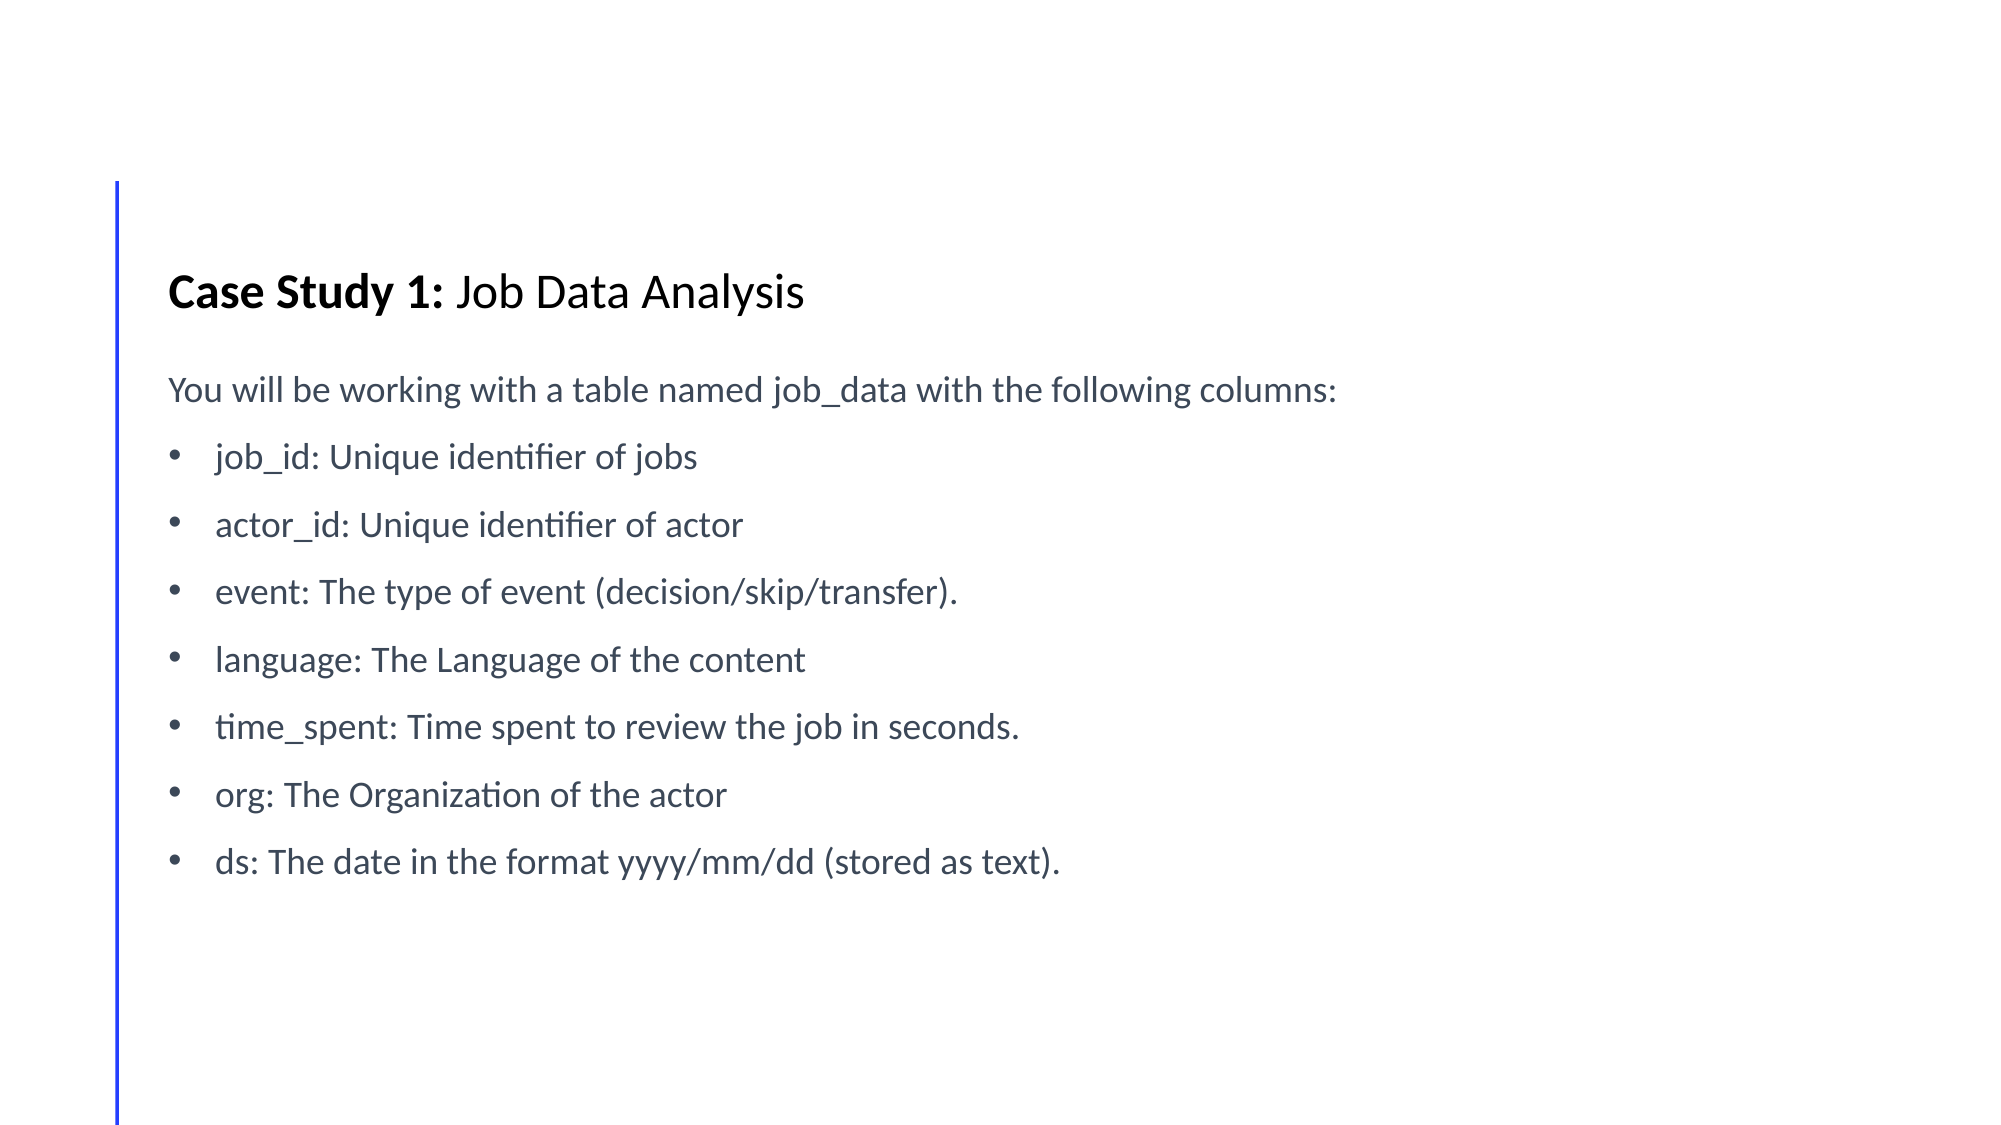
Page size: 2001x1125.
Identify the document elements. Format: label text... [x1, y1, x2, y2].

subtitle Case Study 1: Job Data Analysis [153, 257, 1654, 334]
text_box You will be working with a table named job_data with the following columns: job_id: Unique identifier of jobs actor_id: Unique identifier of actor event: The type of event (decision/skip/transfer). language: The Language of the content time_spent: Time spent to review the job in seconds. org: The Organization of the actor ds: The date in the format yyyy/mm/dd (stored as text). [153, 334, 1978, 957]
